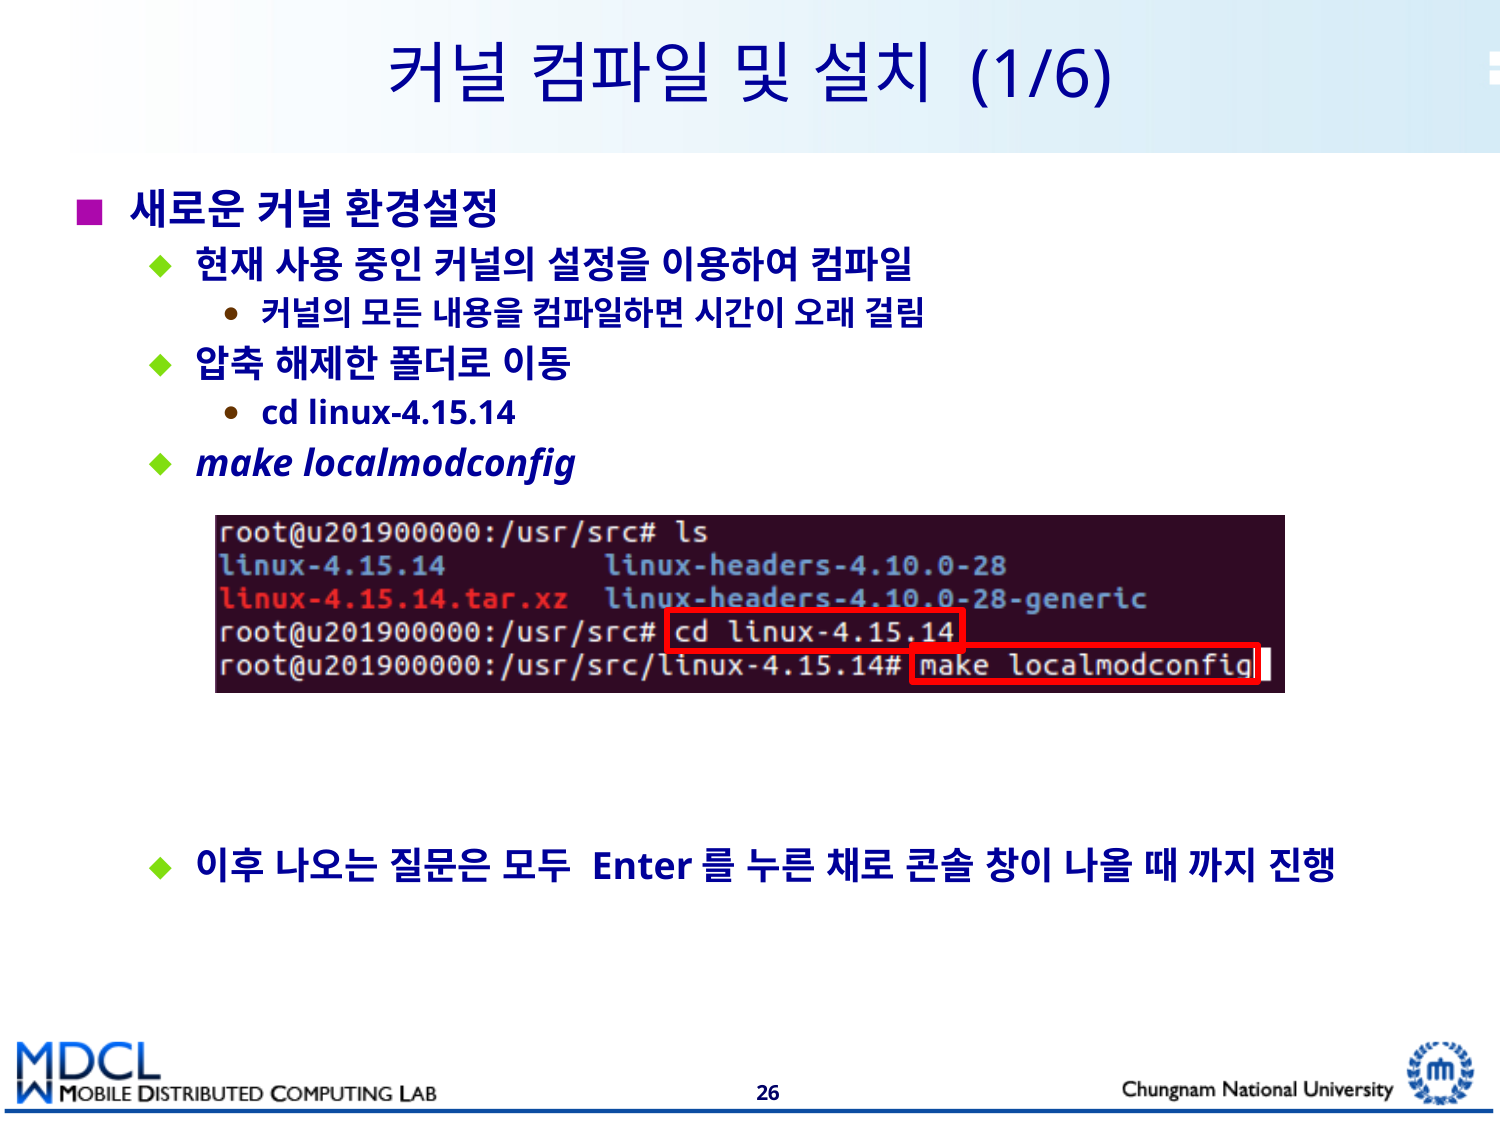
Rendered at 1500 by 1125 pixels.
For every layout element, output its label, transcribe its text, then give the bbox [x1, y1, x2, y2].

list 새로운 커널 환경설정 현재 사용 중인 커널의 설정을 이용하여 컴파일 커널의 모든 내용을 컴파일하면 시간이 오래 걸림 압축 해제한 폴더로 이동 cd linux-4.15.14 make localmodconfig 이후 나오는 질문은 모두 Enter를 누른 채로 콘솔 창이 나올 때 까지 진행 [58, 175, 1441, 1008]
picture [215, 514, 1285, 693]
picture [0, 1034, 1500, 1123]
title 커널 컴파일 및 설치 (1/6) [75, 23, 1425, 129]
picture [0, 0, 1500, 153]
